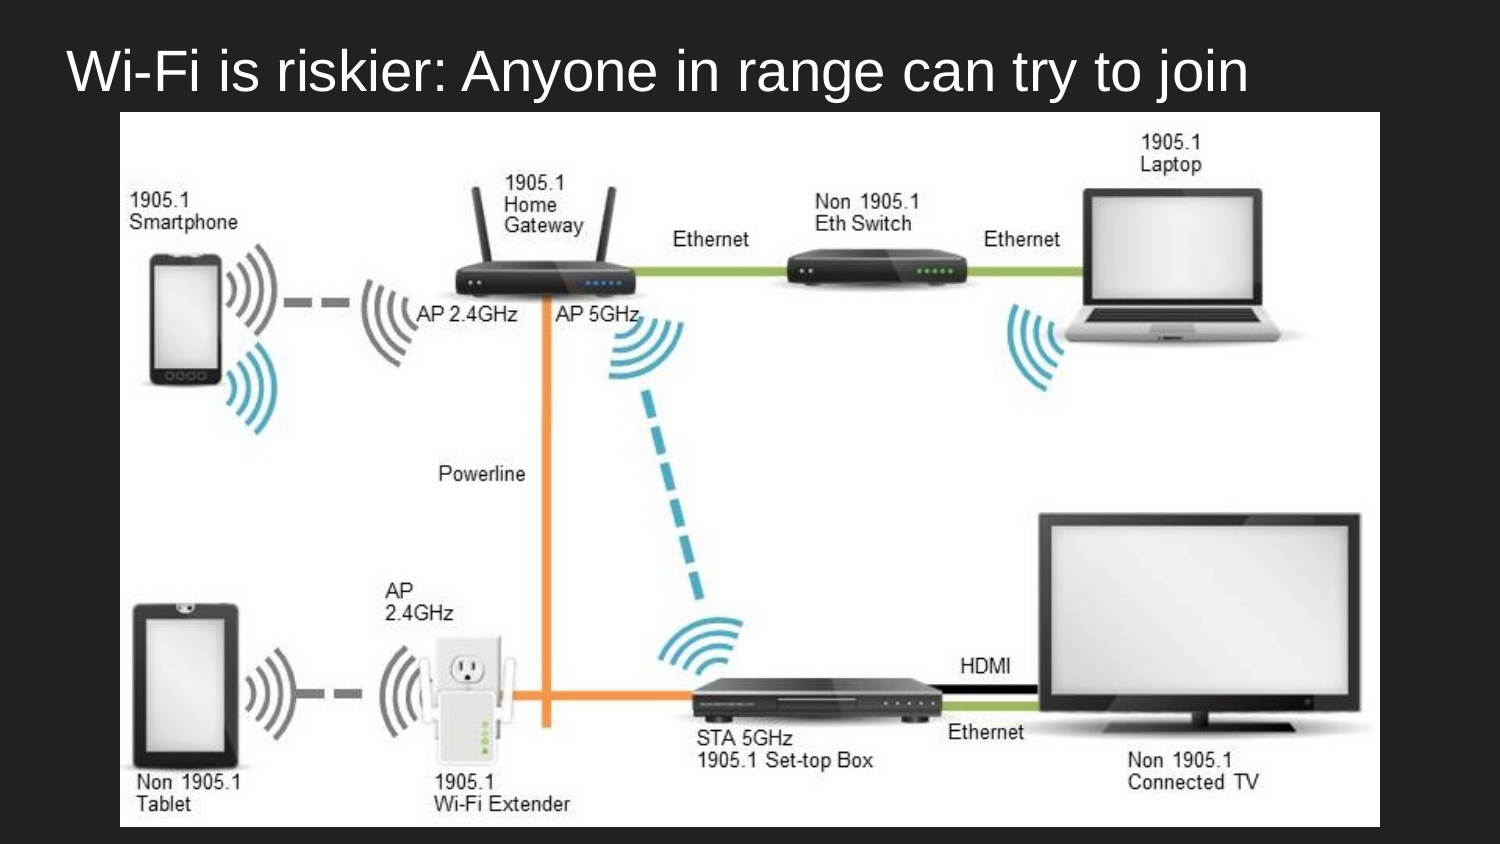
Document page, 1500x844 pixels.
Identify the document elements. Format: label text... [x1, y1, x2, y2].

title Wi-Fi is riskier: Anyone in range can try to join [51, 18, 1449, 113]
picture [120, 111, 1380, 827]
